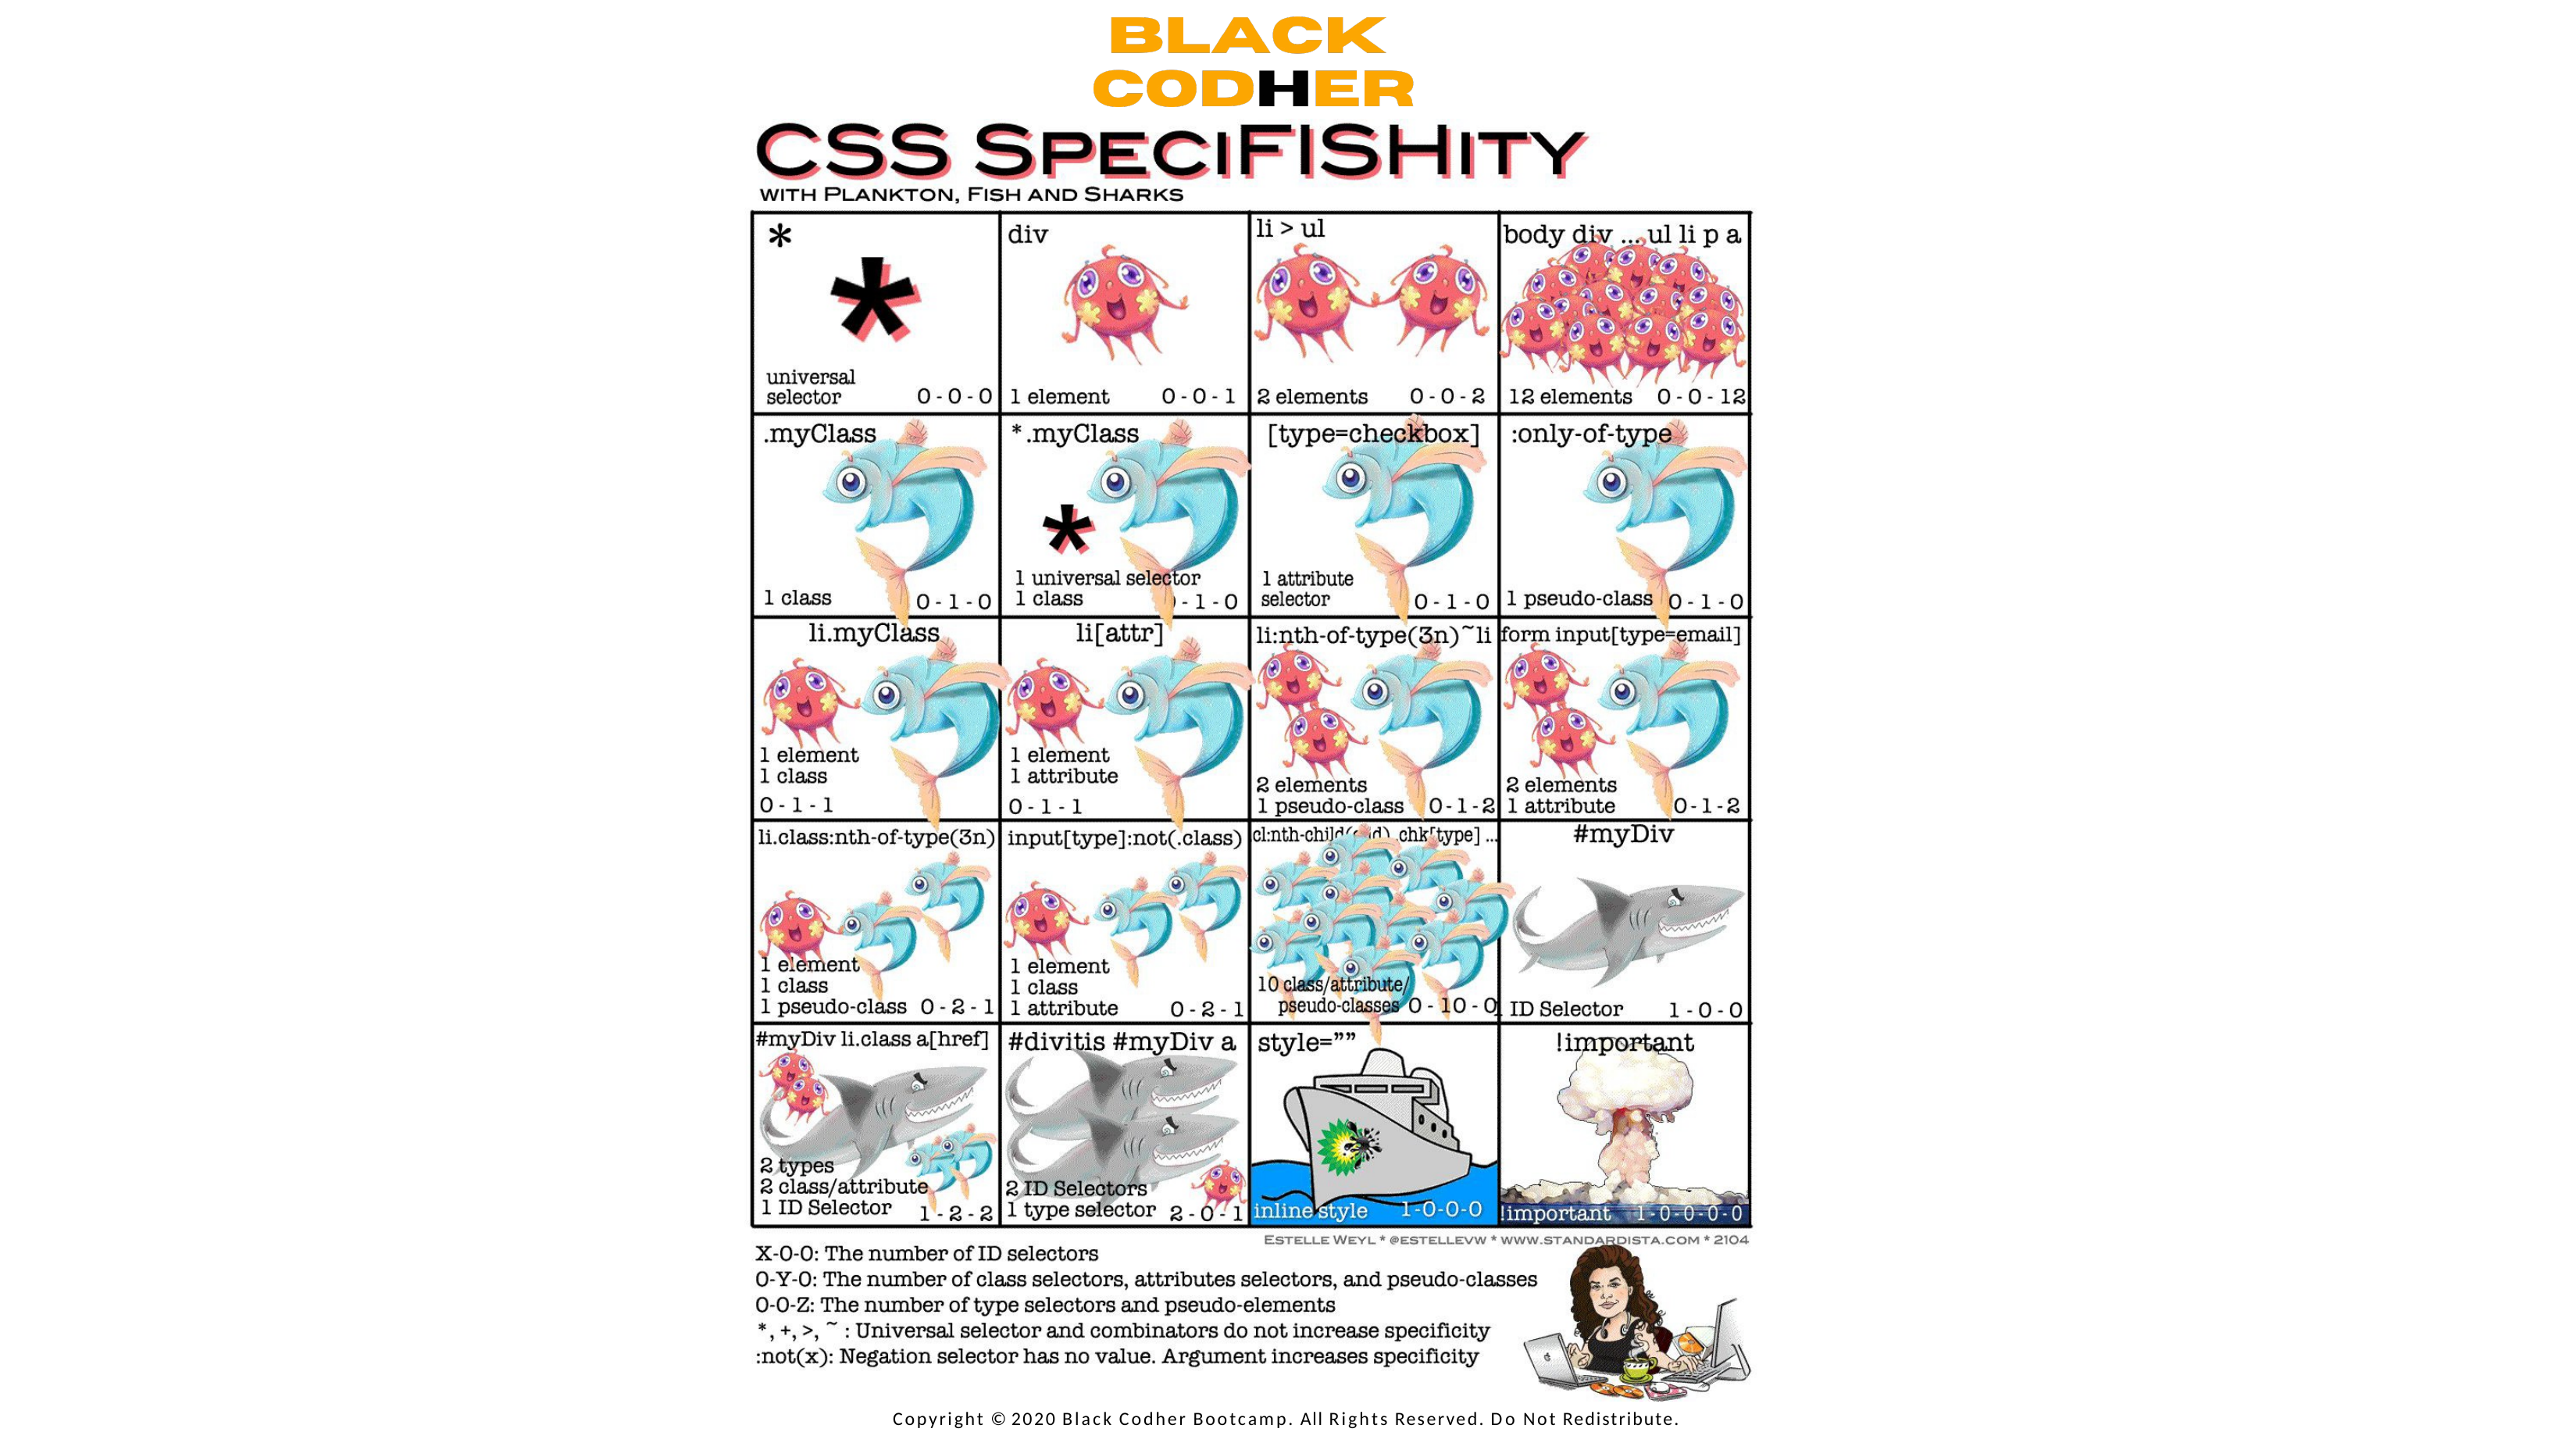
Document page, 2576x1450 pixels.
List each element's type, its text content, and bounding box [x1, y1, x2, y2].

footer Copyright © 2020 Black Codher Bootcamp. All Rights Reserved. Do Not Redistribute. [891, 1405, 1686, 1450]
text_box [744, 119, 1757, 1402]
text_box [1040, 0, 1467, 109]
